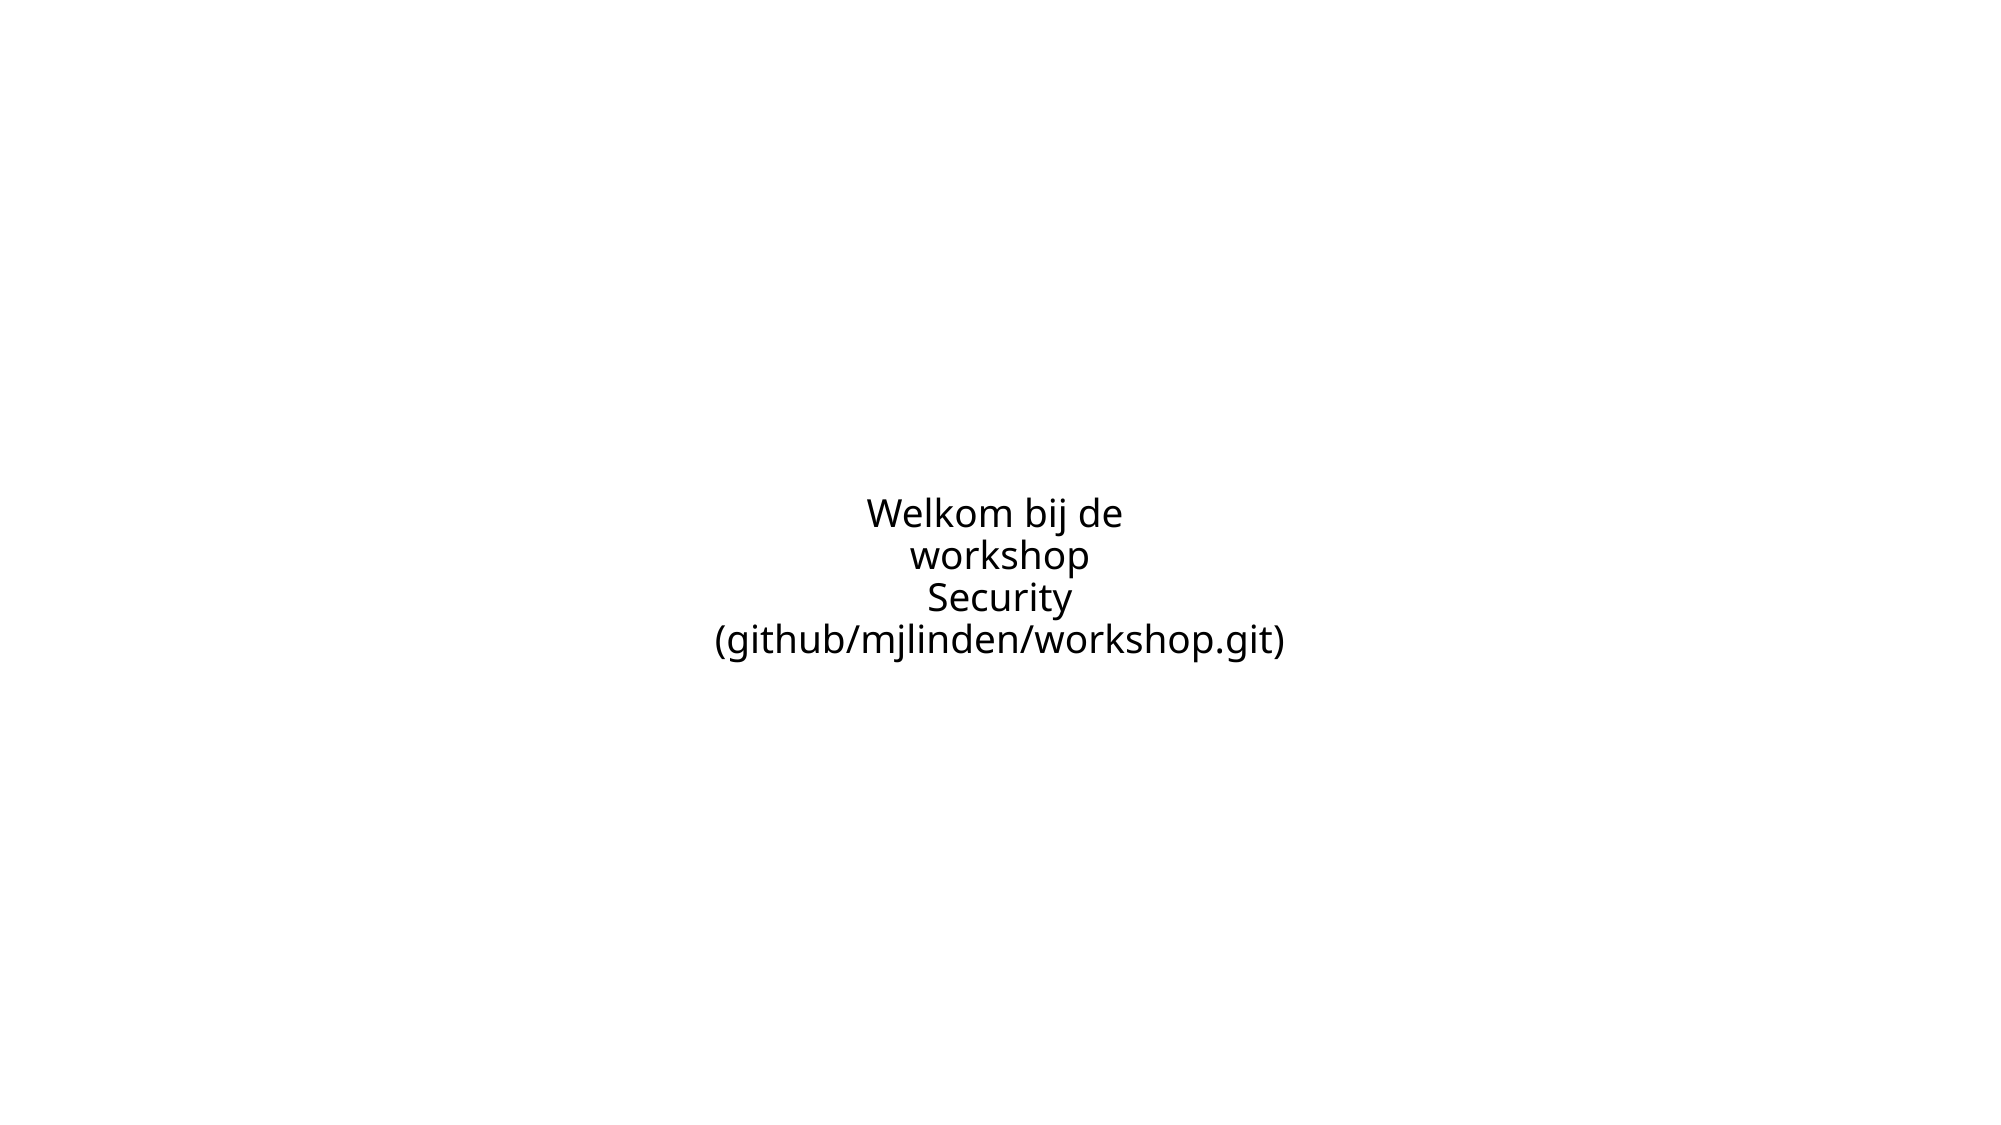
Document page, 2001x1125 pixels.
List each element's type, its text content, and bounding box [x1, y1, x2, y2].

title Welkom bij de workshop Security (github/mjlinden/workshop.git) [249, 481, 1750, 670]
